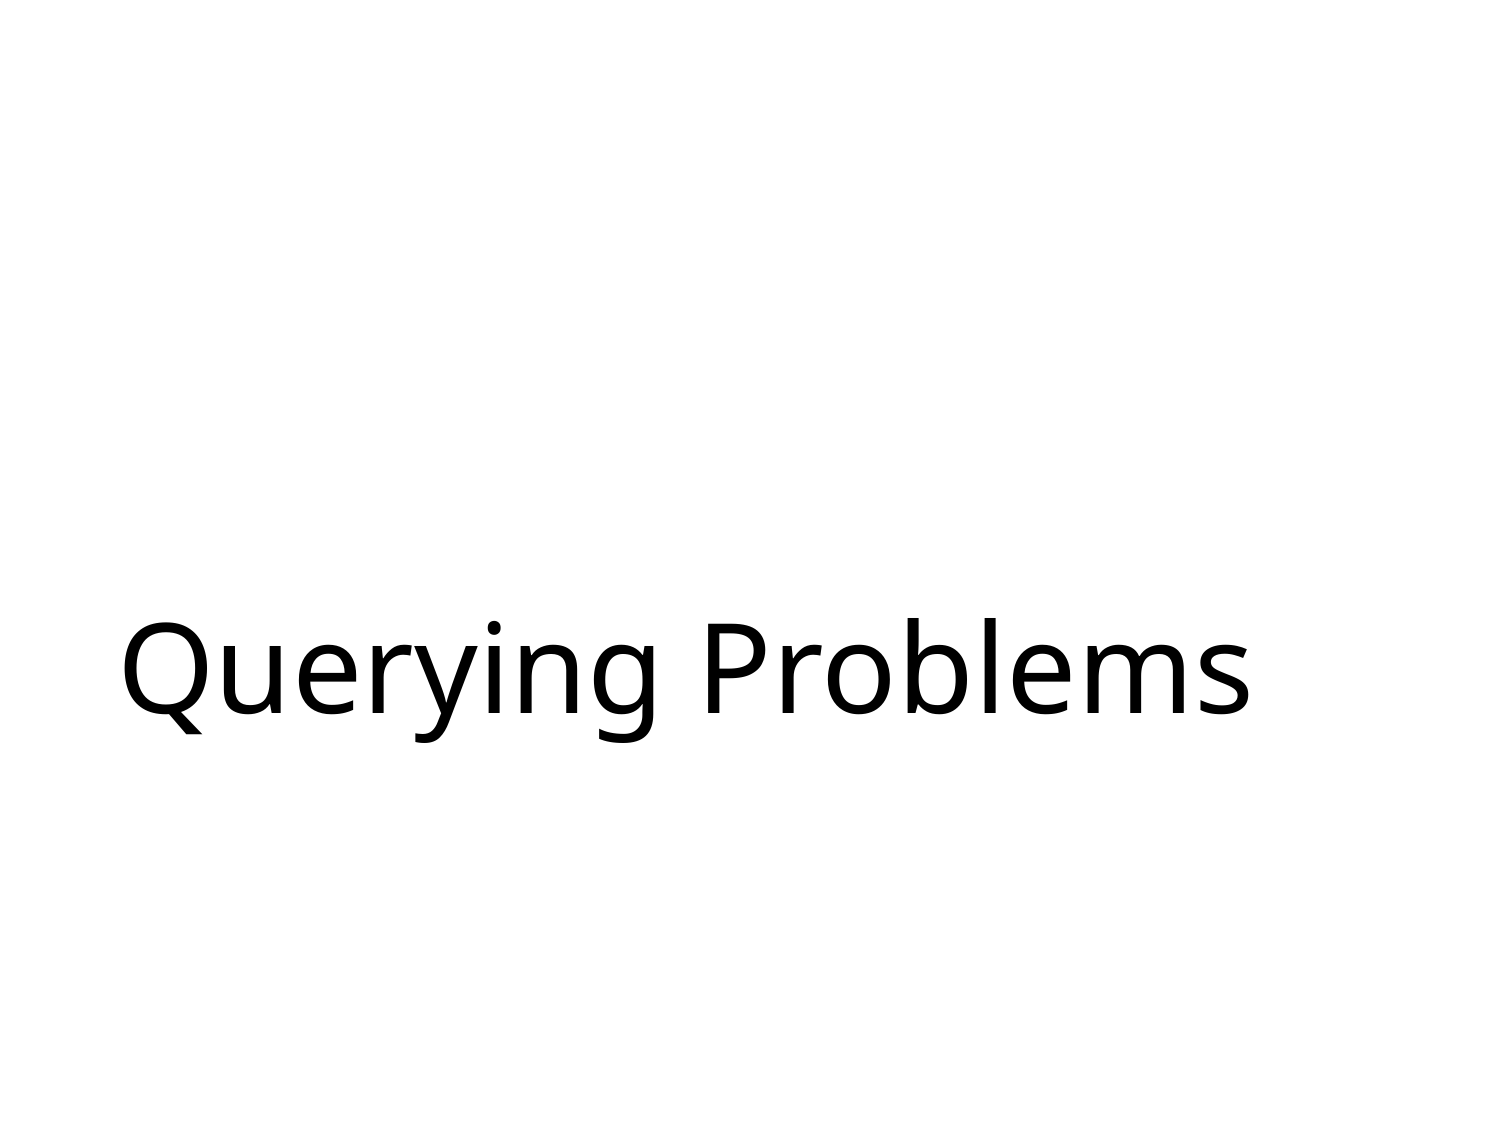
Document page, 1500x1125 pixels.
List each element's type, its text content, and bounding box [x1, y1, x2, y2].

title Querying Problems [102, 280, 1397, 749]
